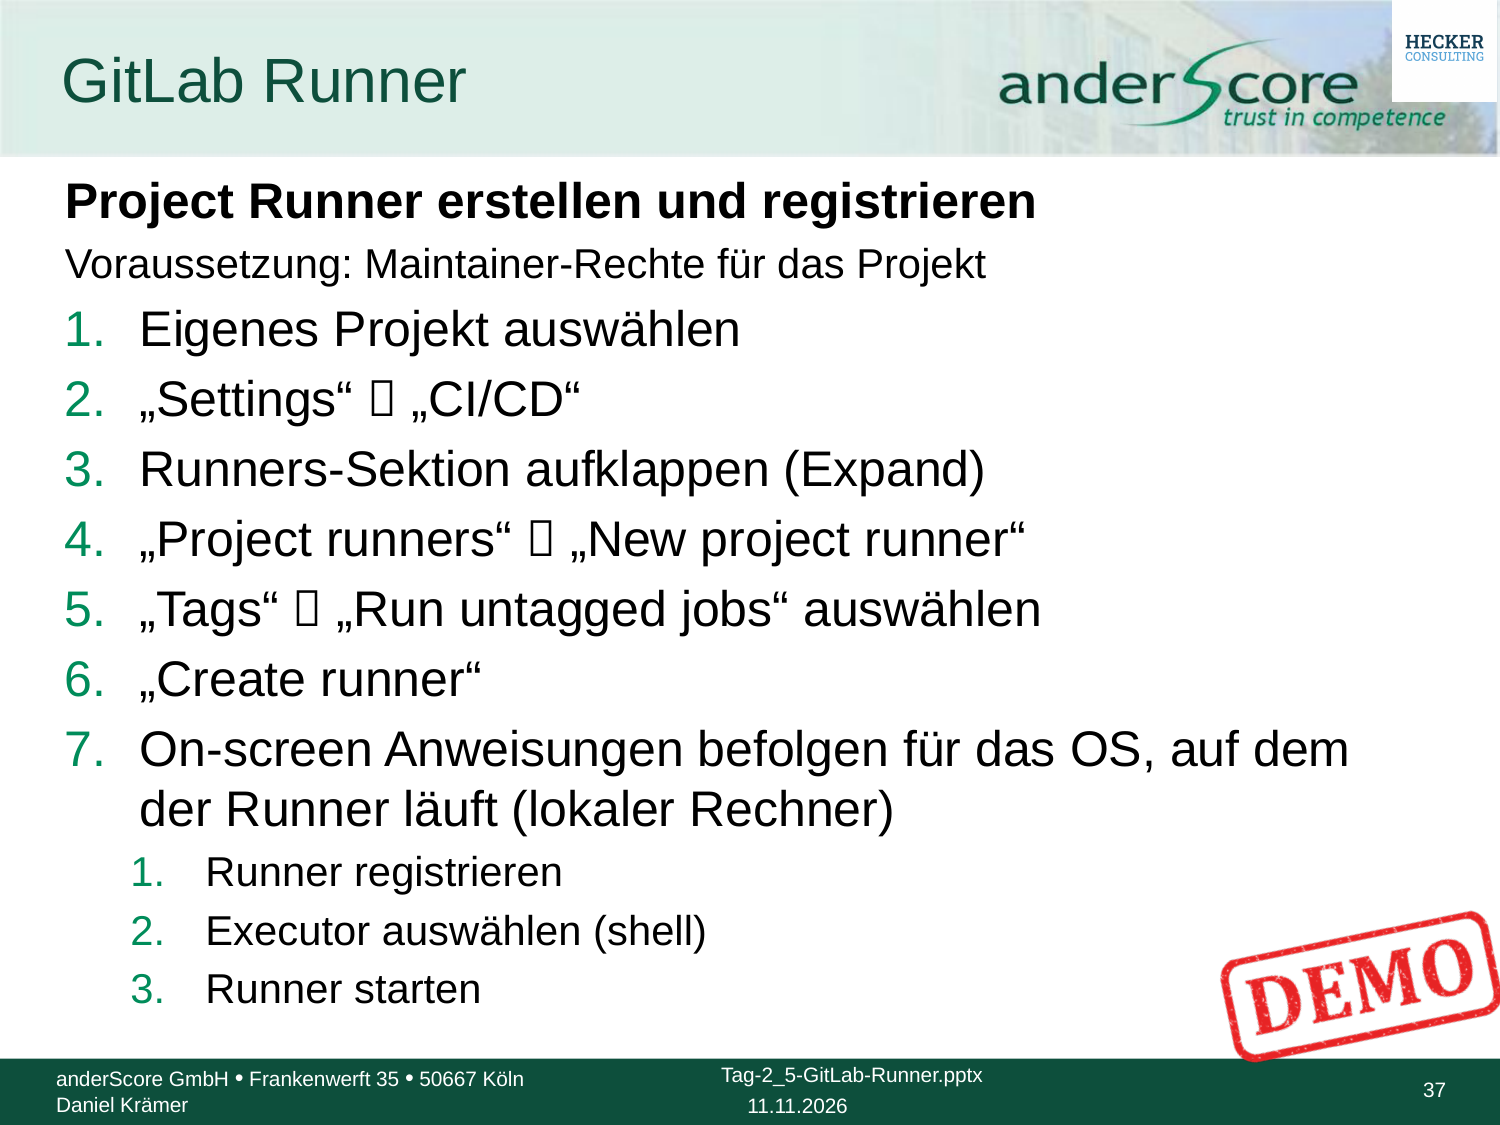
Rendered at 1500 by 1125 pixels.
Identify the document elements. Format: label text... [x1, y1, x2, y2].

picture [0, 0, 1500, 157]
picture [1164, 851, 1500, 1124]
title GitLab Runner [46, 24, 959, 141]
list Project Runner erstellen und registrieren Voraussetzung: Maintainer-Rechte für das Projekt Eigenes Projekt auswählen „Settings“  „CI/CD“ Runners-Sektion aufklappen (Expand) „Project runners“  „New project runner“ „Tags“  „Run untagged jobs“ auswählen „Create runner“ On-screen Anweisungen befolgen für das OS, auf dem der Runner läuft (lokaler Rechner) Runner registrieren Executor auswählen (shell) Runner starten [49, 160, 1447, 1047]
